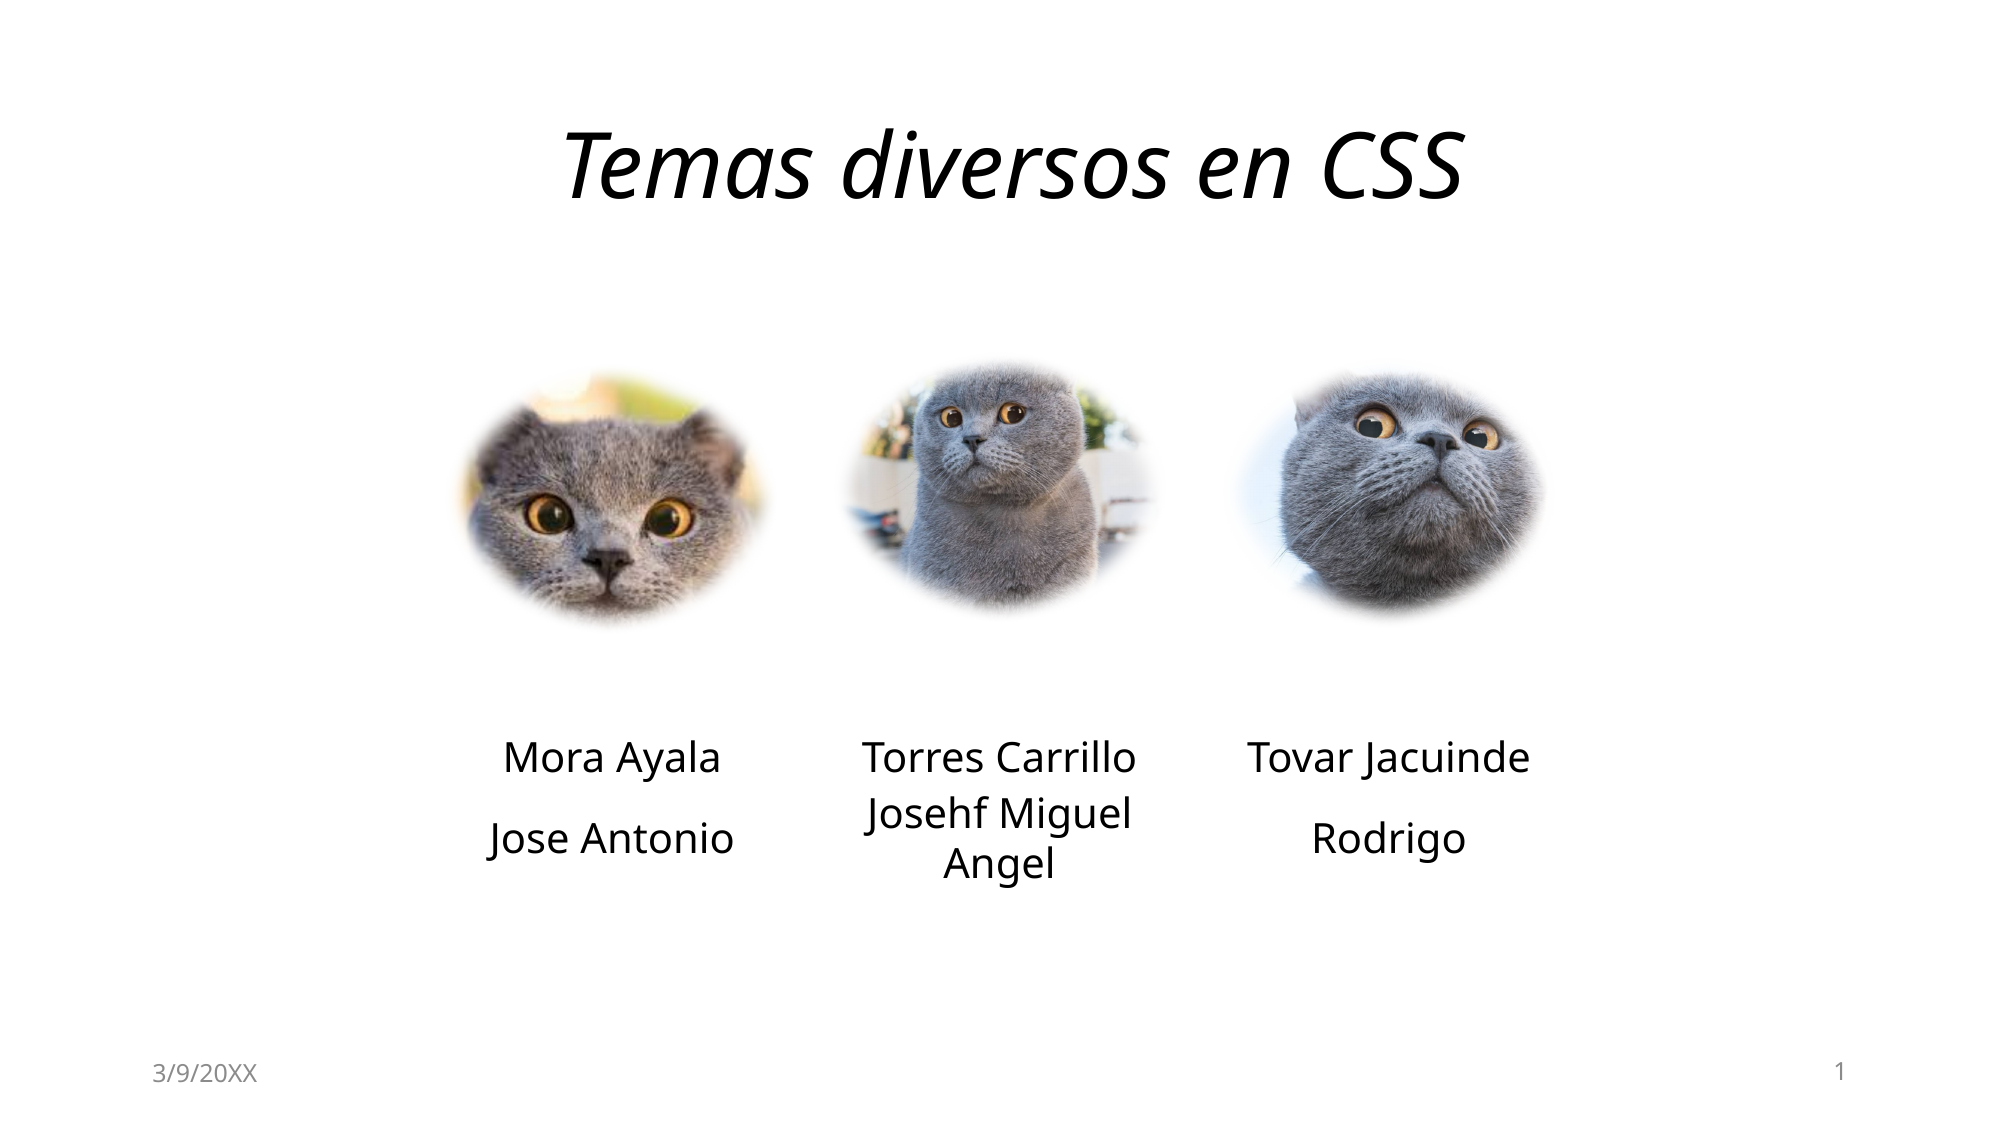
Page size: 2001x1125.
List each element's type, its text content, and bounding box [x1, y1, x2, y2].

picture [442, 362, 780, 636]
list Tovar Jacuinde [1220, 696, 1558, 784]
title Temas diversos en CSS [137, 59, 1863, 278]
picture [1220, 357, 1558, 630]
list Mora Ayala [443, 696, 782, 784]
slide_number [137, 1042, 588, 1103]
picture [831, 350, 1169, 624]
list Torres Carrillo [830, 696, 1169, 784]
slide_number 1 [1412, 1042, 1863, 1103]
list Jose Antonio [443, 784, 782, 891]
list Josehf Miguel Angel [830, 784, 1169, 891]
list Rodrigo [1220, 784, 1558, 891]
